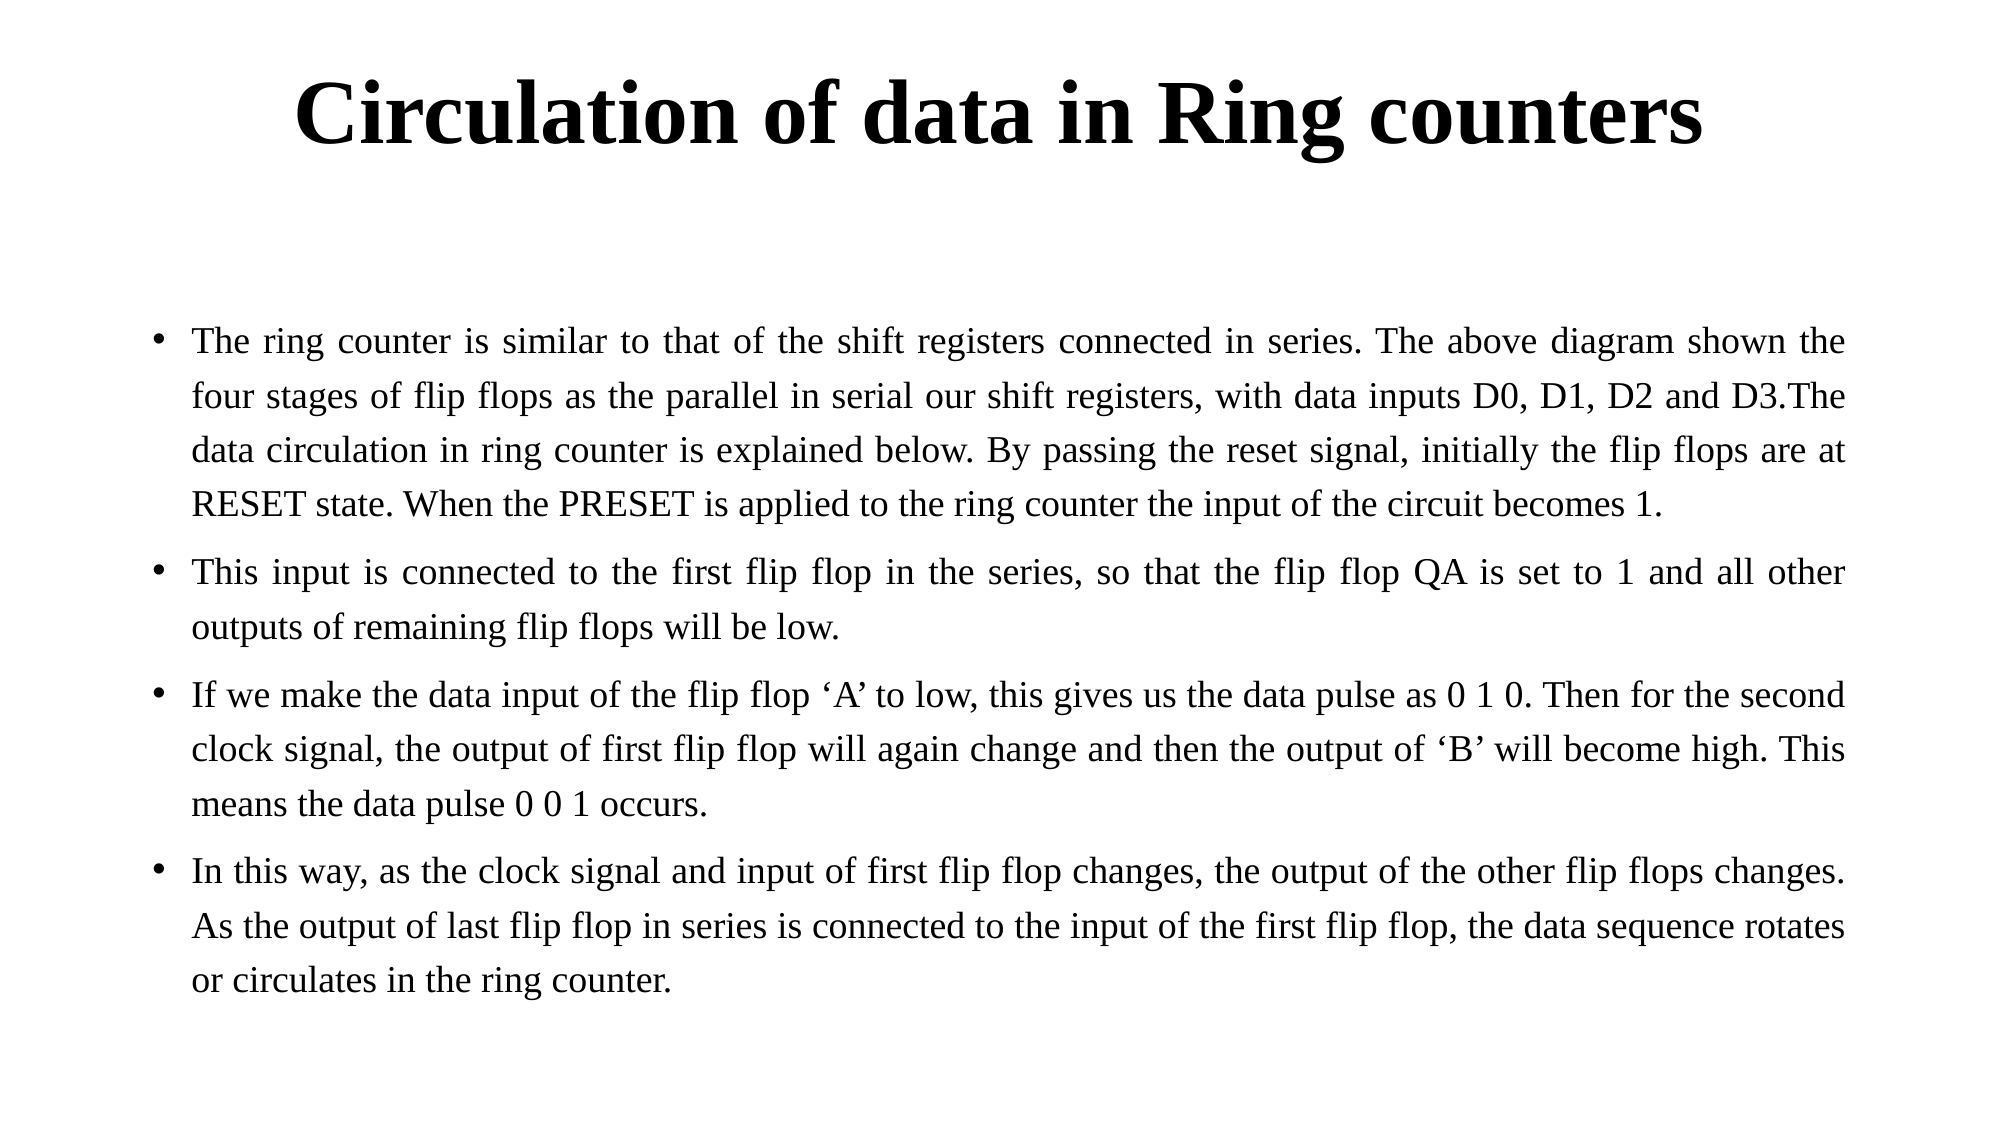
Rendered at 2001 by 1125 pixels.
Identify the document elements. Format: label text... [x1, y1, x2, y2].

title Circulation of data in Ring counters [137, 59, 1863, 278]
list The ring counter is similar to that of the shift registers connected in series. The above diagram shown the four stages of flip flops as the parallel in serial our shift registers, with data inputs D0, D1, D2 and D3.The data circulation in ring counter is explained below. By passing the reset signal, initially the flip flops are at RESET state. When the PRESET is applied to the ring counter the input of the circuit becomes 1. This input is connected to the first flip flop in the series, so that the flip flop QA is set to 1 and all other outputs of remaining flip flops will be low. If we make the data input of the flip flop ‘A’ to low, this gives us the data pulse as 0 1 0. Then for the second clock signal, the output of first flip flop will again change and then the output of ‘B’ will become high. This means the data pulse 0 0 1 occurs. In this way, as the clock signal and input of first flip flop changes, the output of the other flip flops changes. As the output of last flip flop in series is connected to the input of the first flip flop, the data sequence rotates or circulates in the ring counter. [137, 299, 1863, 1014]
